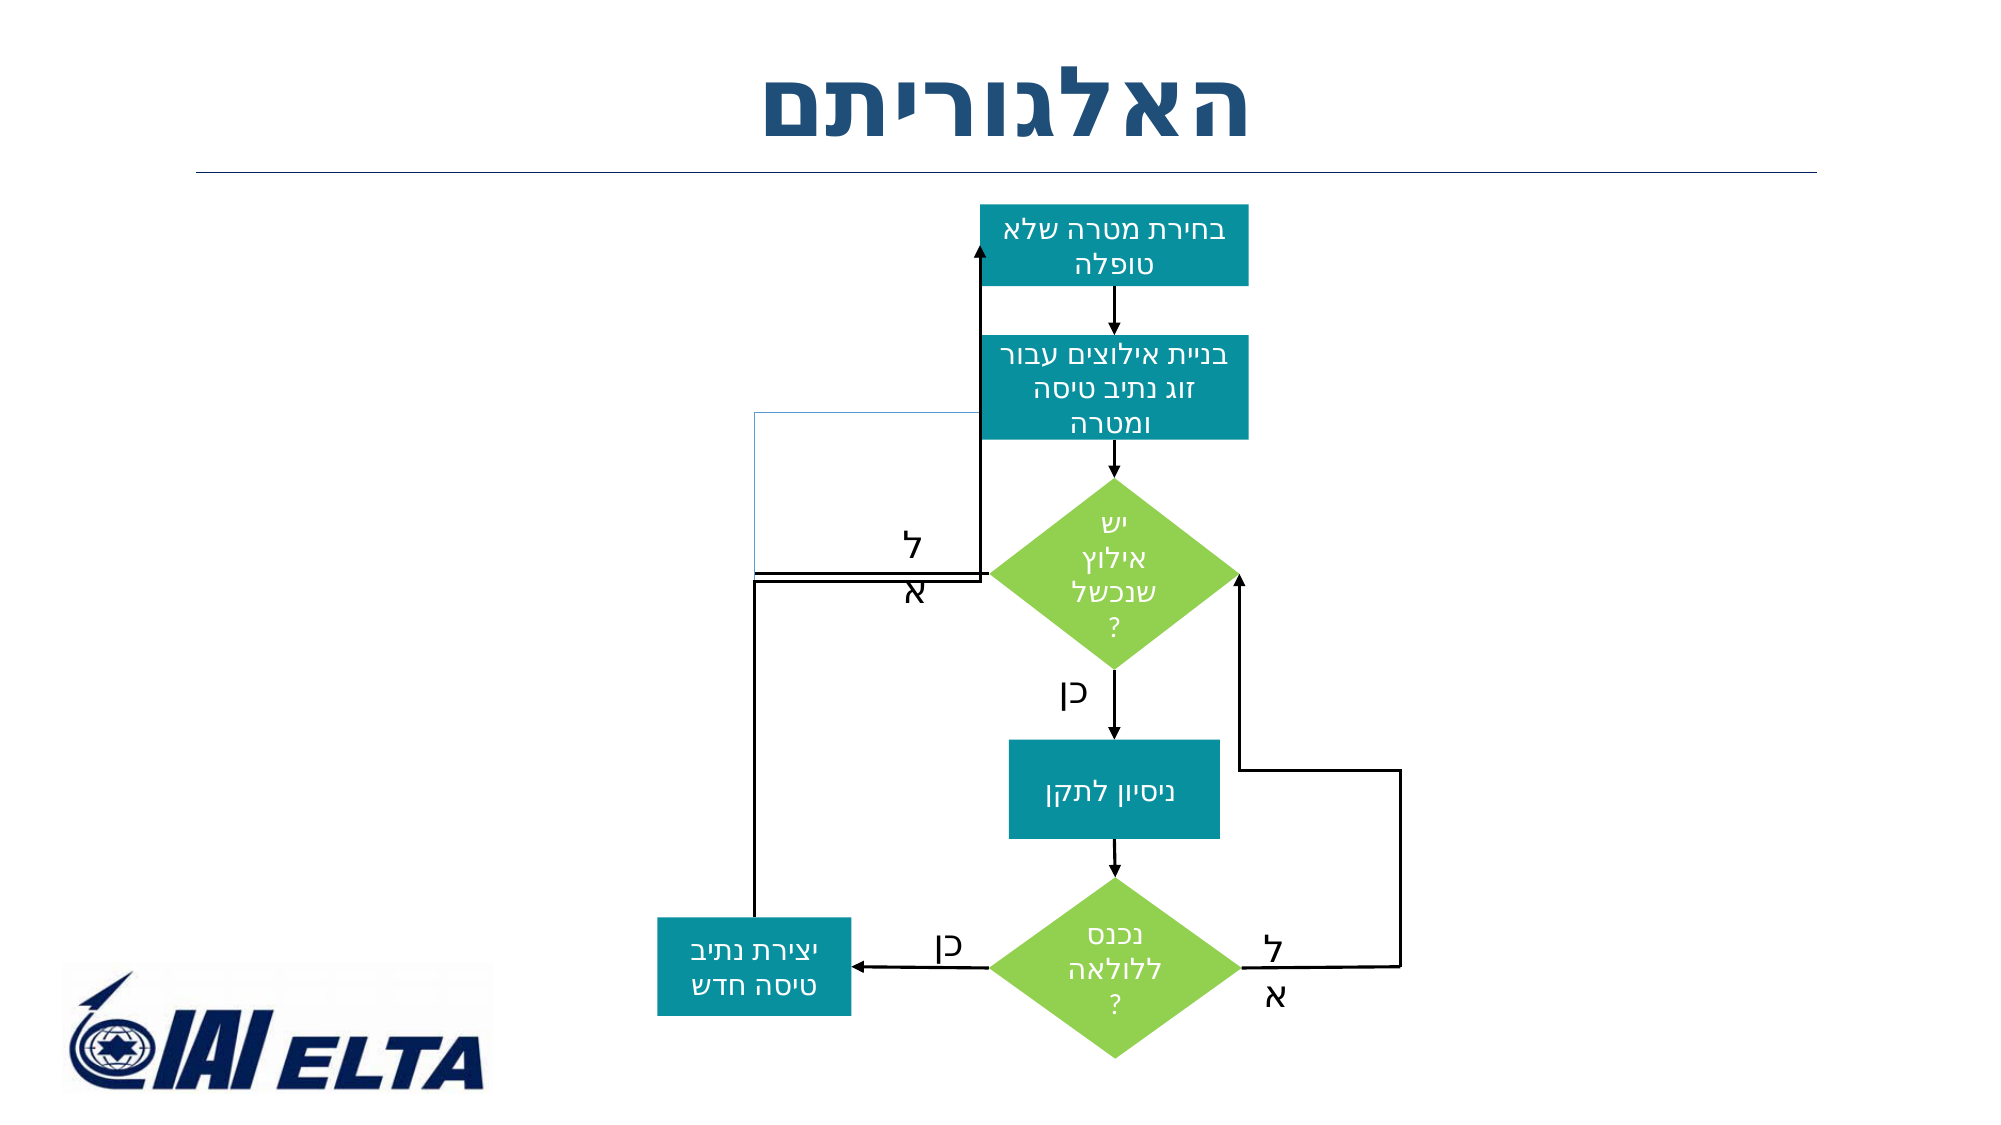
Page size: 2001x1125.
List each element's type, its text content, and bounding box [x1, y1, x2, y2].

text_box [657, 204, 1401, 1059]
picture [62, 962, 493, 1094]
title האלגוריתם [612, 44, 1401, 166]
